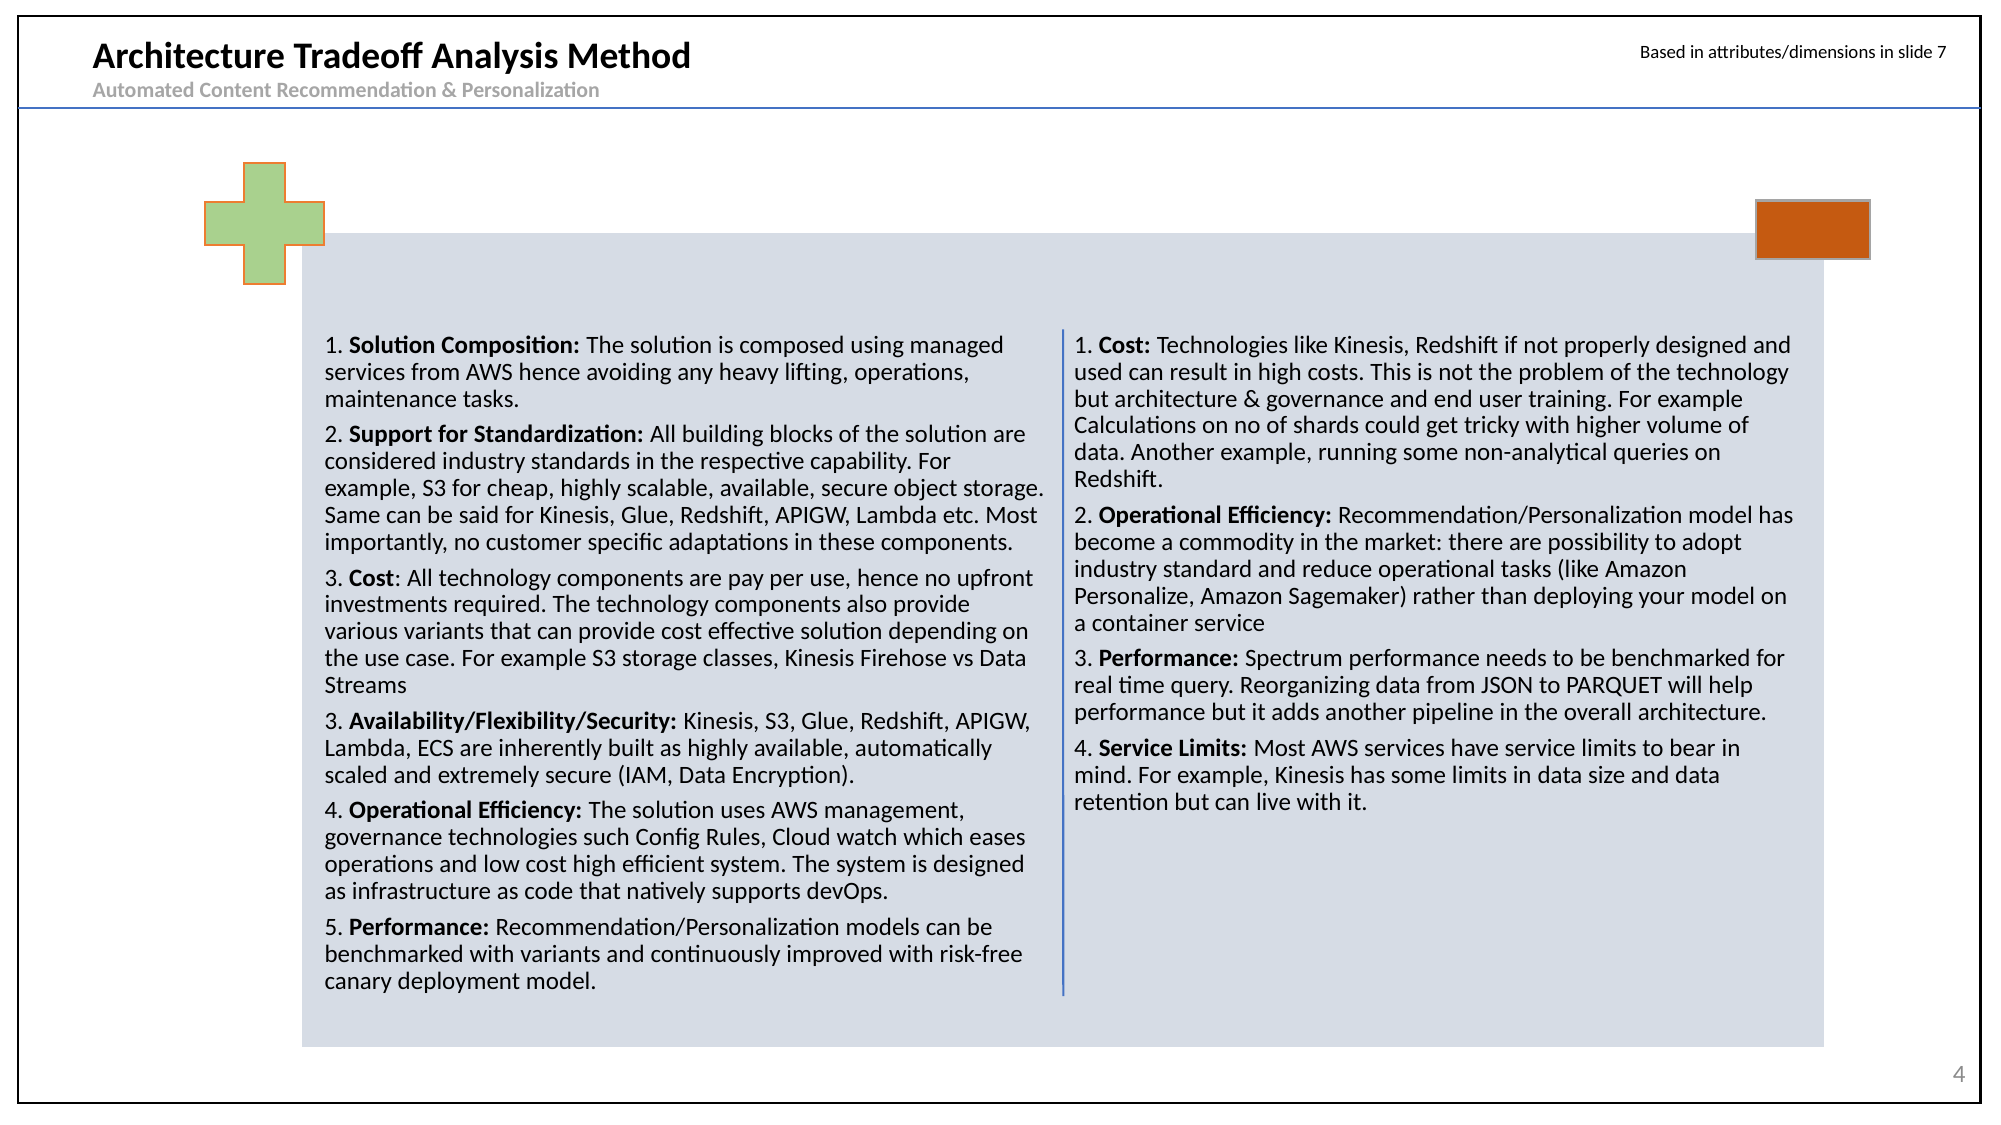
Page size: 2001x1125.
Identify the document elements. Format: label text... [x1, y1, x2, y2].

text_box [61, 108, 1981, 1104]
text_box Based in attributes/dimensions in slide 7 [1625, 32, 1962, 70]
text_box Architecture Tradeoff Analysis Method Automated Content Recommendation & Personalization [17, 15, 1982, 1104]
